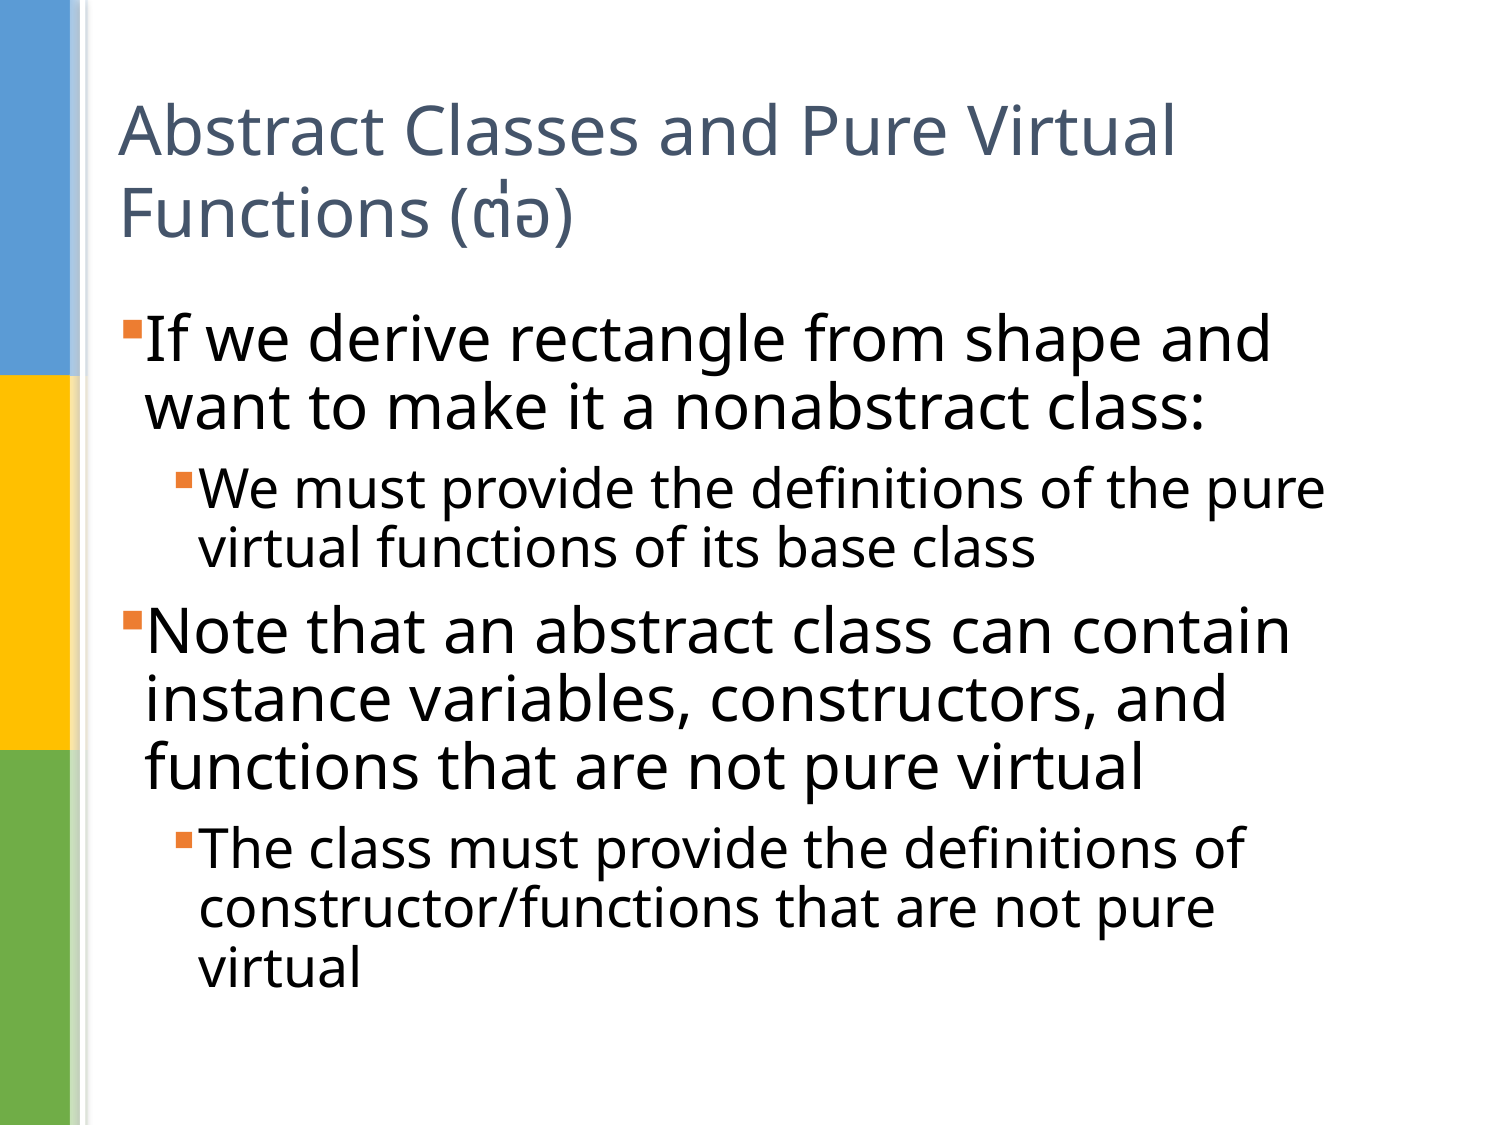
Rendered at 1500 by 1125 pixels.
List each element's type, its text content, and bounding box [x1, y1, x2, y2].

list If we derive rectangle from shape and want to make it a nonabstract class: We must provide the definitions of the pure virtual functions of its base class Note that an abstract class can contain instance variables, constructors, and functions that are not pure virtual The class must provide the definitions of constructor/functions that are not pure virtual [103, 299, 1397, 1014]
title Abstract Classes and Pure Virtual Functions (ต่อ) [103, 59, 1397, 278]
